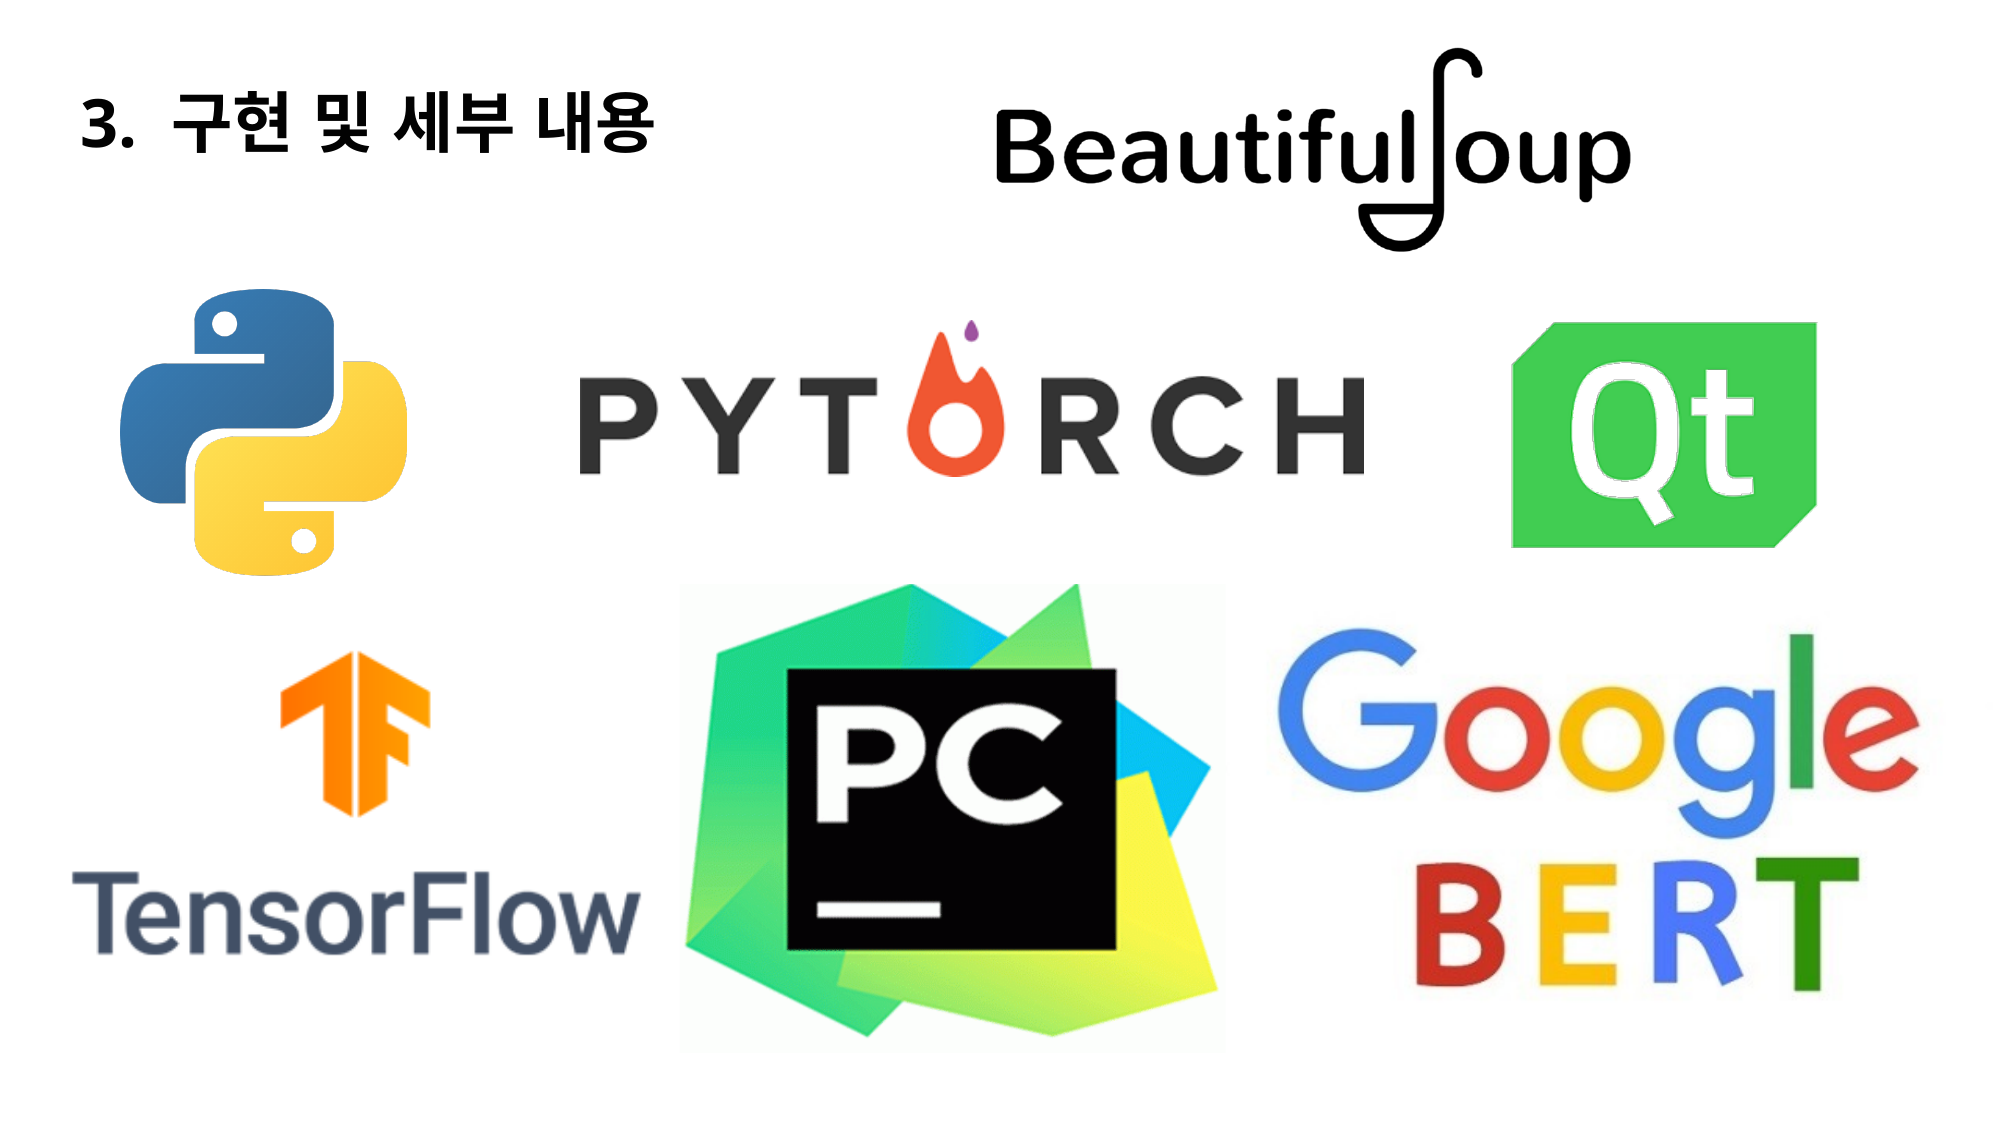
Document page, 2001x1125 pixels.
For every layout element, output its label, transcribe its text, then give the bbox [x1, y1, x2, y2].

picture [580, 320, 1364, 477]
text_box 3. 구현 및 세부 내용 [66, 73, 923, 168]
picture [923, 0, 1833, 553]
picture [120, 289, 407, 576]
picture [0, 575, 2000, 1060]
